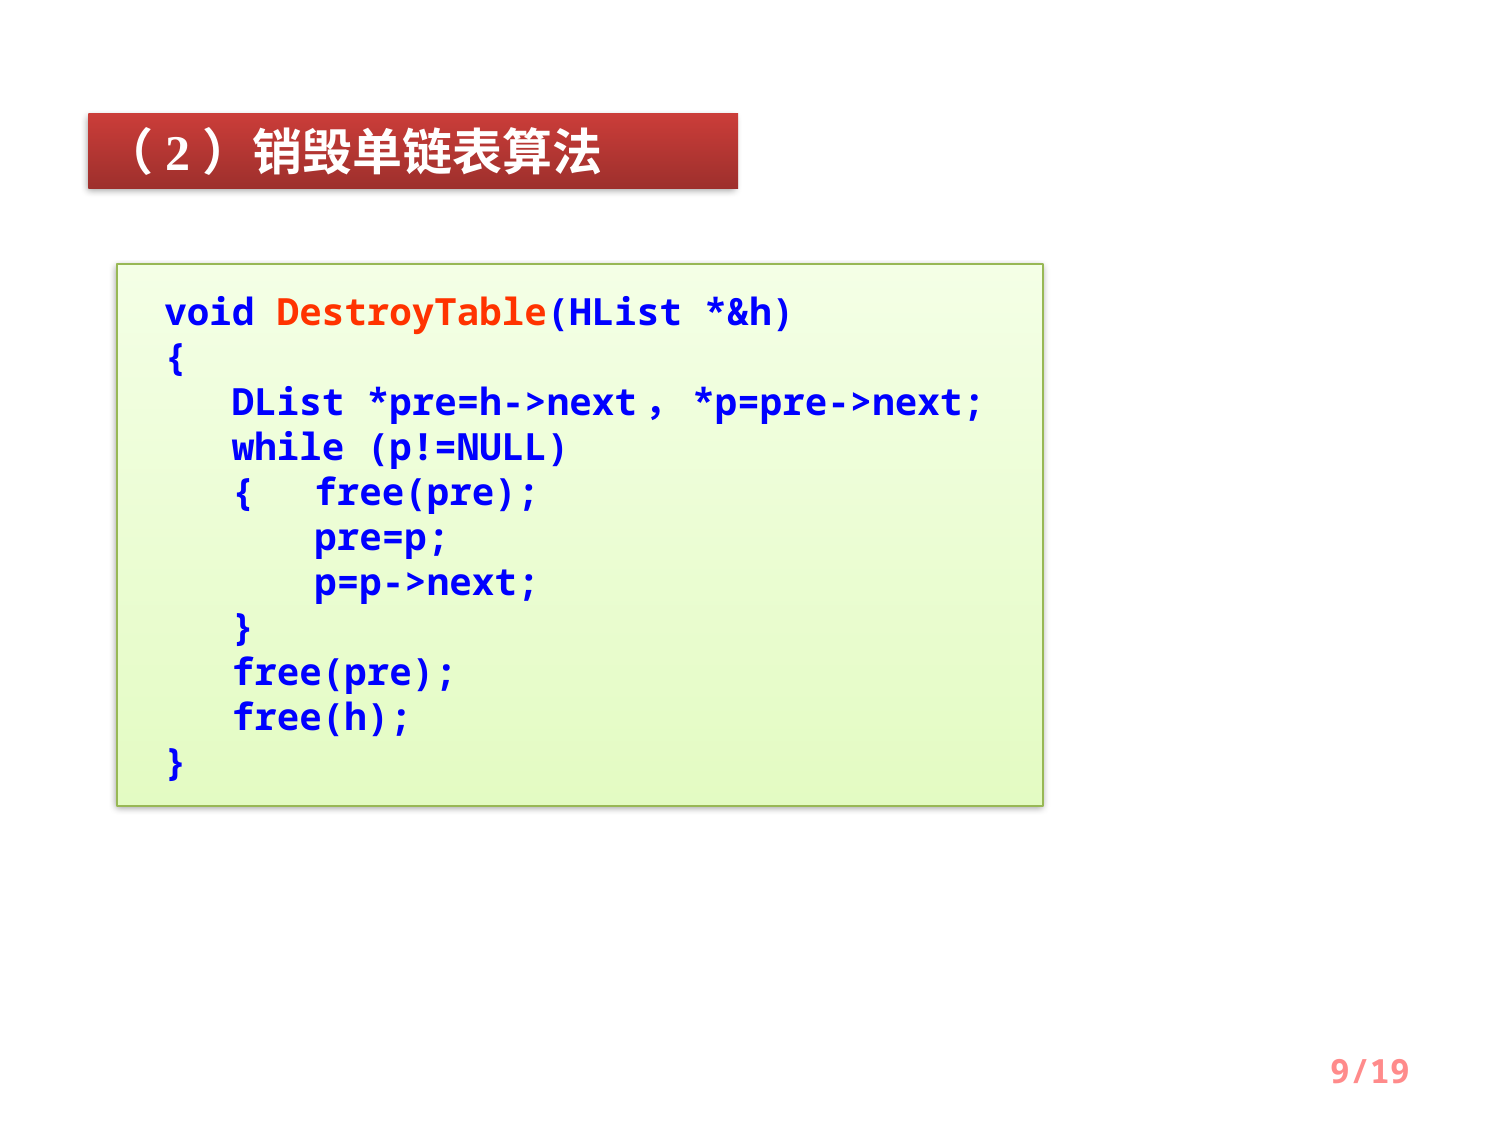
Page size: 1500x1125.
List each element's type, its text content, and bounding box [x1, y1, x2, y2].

slide_number 9/19 [1074, 1042, 1425, 1103]
text_box （2）销毁单链表算法 [88, 113, 739, 189]
text_box void DestroyTable(HList *&h) { DList *pre=h->next，*p=pre->next; while (p!=NULL) { free(pre); pre=p; p=p->next; } free(pre); free(h); } [116, 263, 1044, 807]
